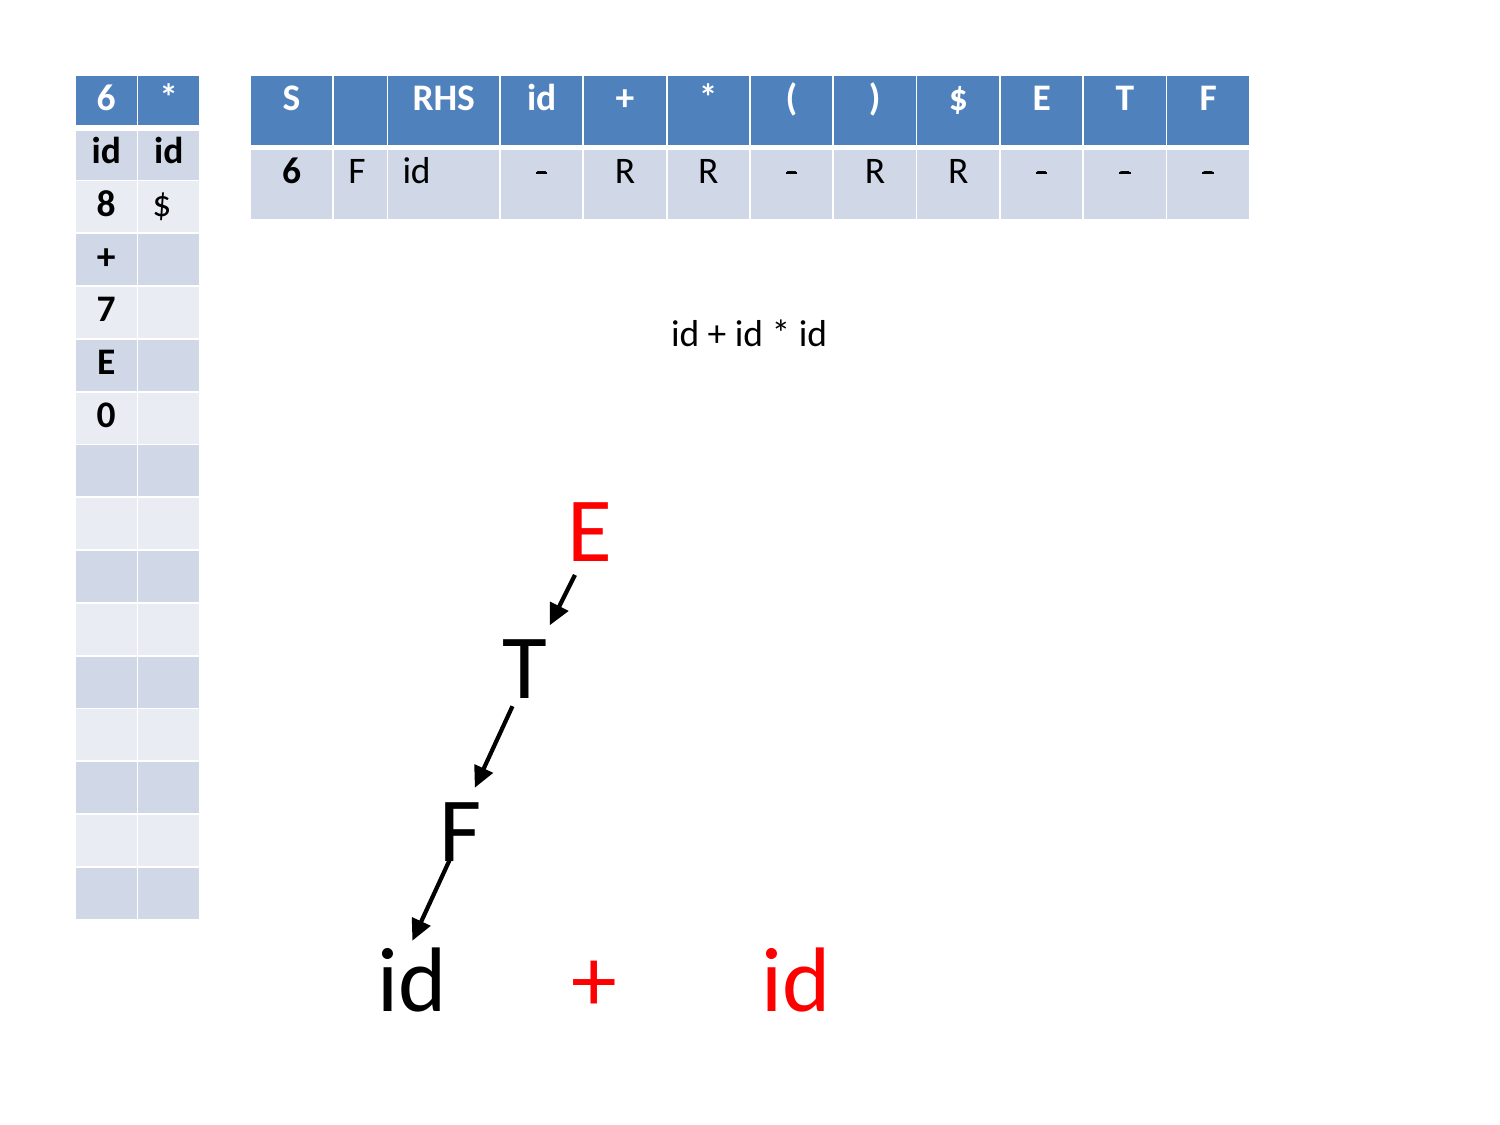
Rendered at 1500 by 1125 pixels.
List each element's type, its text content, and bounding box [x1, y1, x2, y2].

table_cell [138, 551, 199, 602]
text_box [412, 858, 451, 941]
table_cell R [834, 150, 916, 219]
table_cell id [388, 150, 499, 219]
table_cell 0 [76, 393, 137, 444]
table_header RHS [388, 76, 499, 145]
table_cell id [76, 131, 137, 180]
table_cell [76, 762, 137, 813]
table_cell [138, 234, 199, 285]
table_cell [138, 445, 199, 496]
text_box E [324, 462, 1188, 588]
table_cell R [917, 150, 999, 219]
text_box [549, 574, 576, 626]
table_header 6 [76, 76, 137, 125]
table_header * [138, 76, 199, 125]
table_cell R [668, 150, 749, 219]
table_header E [1001, 76, 1082, 145]
table_cell [138, 340, 199, 391]
table_header id [501, 76, 582, 145]
table_cell + [76, 234, 137, 285]
table_header ) [834, 76, 916, 145]
table_cell 6 [251, 150, 332, 219]
table_cell - [1084, 150, 1166, 219]
table_header F [1167, 76, 1249, 145]
table_cell [138, 393, 199, 444]
table_header T [1084, 76, 1166, 145]
table_cell $ [138, 181, 199, 232]
table_cell 7 [76, 287, 137, 338]
table_cell [76, 657, 137, 708]
table_cell [138, 868, 199, 919]
table_cell [138, 709, 199, 760]
table_cell - [1167, 150, 1249, 219]
table_cell R [584, 150, 666, 219]
table_cell [138, 604, 199, 655]
text_box F [362, 762, 1225, 888]
table_cell [76, 868, 137, 919]
text_box T [383, 599, 1247, 725]
table_header $ [917, 76, 999, 145]
table_cell [138, 762, 199, 813]
table_cell [138, 657, 199, 708]
table_cell [76, 498, 137, 549]
table_cell F [334, 150, 387, 219]
table_header S [251, 76, 332, 145]
text_box id + id [362, 912, 1225, 1038]
table_cell id [138, 131, 199, 180]
table_cell [138, 815, 199, 866]
table_cell E [76, 340, 137, 391]
table_cell [76, 815, 137, 866]
table_cell [76, 445, 137, 496]
table_cell [76, 709, 137, 760]
table_cell [76, 551, 137, 602]
table_cell [138, 287, 199, 338]
table_header ( [751, 76, 832, 145]
table_header * [668, 76, 749, 145]
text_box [474, 705, 513, 788]
table_cell [138, 498, 199, 549]
table_cell [76, 604, 137, 655]
table_header [334, 76, 387, 145]
table_cell - [501, 150, 582, 219]
table_cell 8 [76, 181, 137, 232]
text_box id + id * id [656, 301, 850, 362]
table_cell - [751, 150, 832, 219]
table_cell - [1001, 150, 1082, 219]
table_header + [584, 76, 666, 145]
